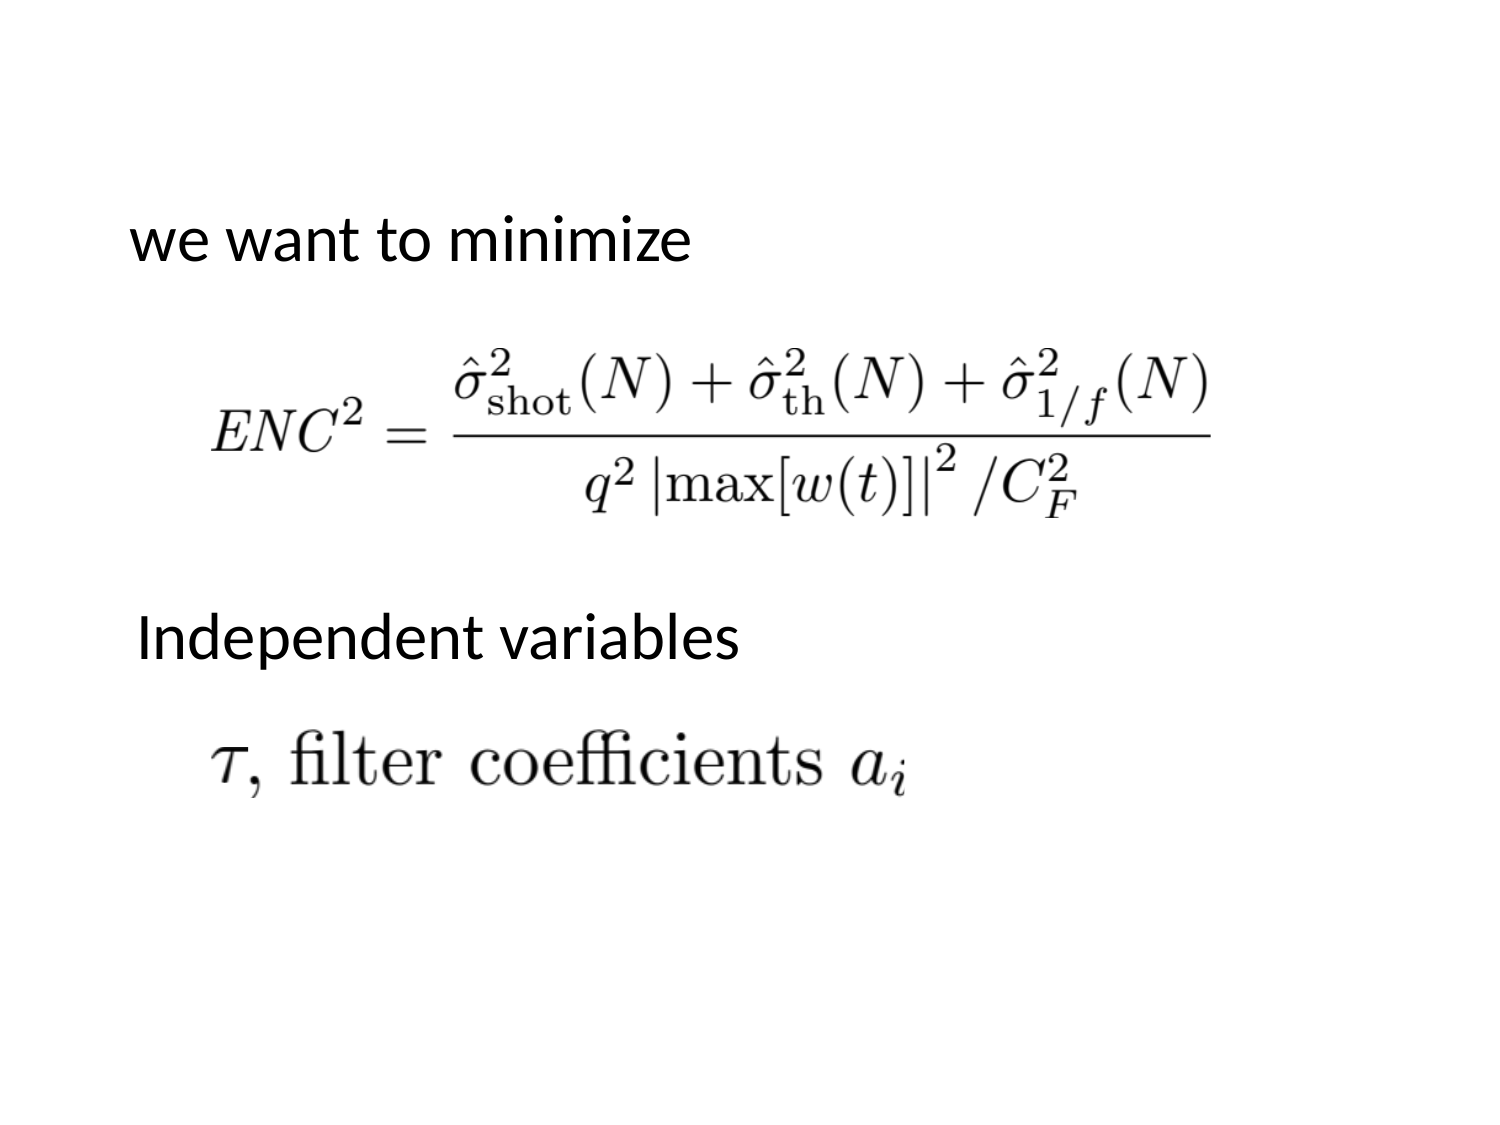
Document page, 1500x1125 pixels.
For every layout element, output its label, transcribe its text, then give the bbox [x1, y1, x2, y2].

picture [210, 348, 1211, 518]
text_box Independent variables [121, 585, 756, 681]
picture [210, 728, 905, 798]
text_box we want to minimize [115, 187, 724, 282]
